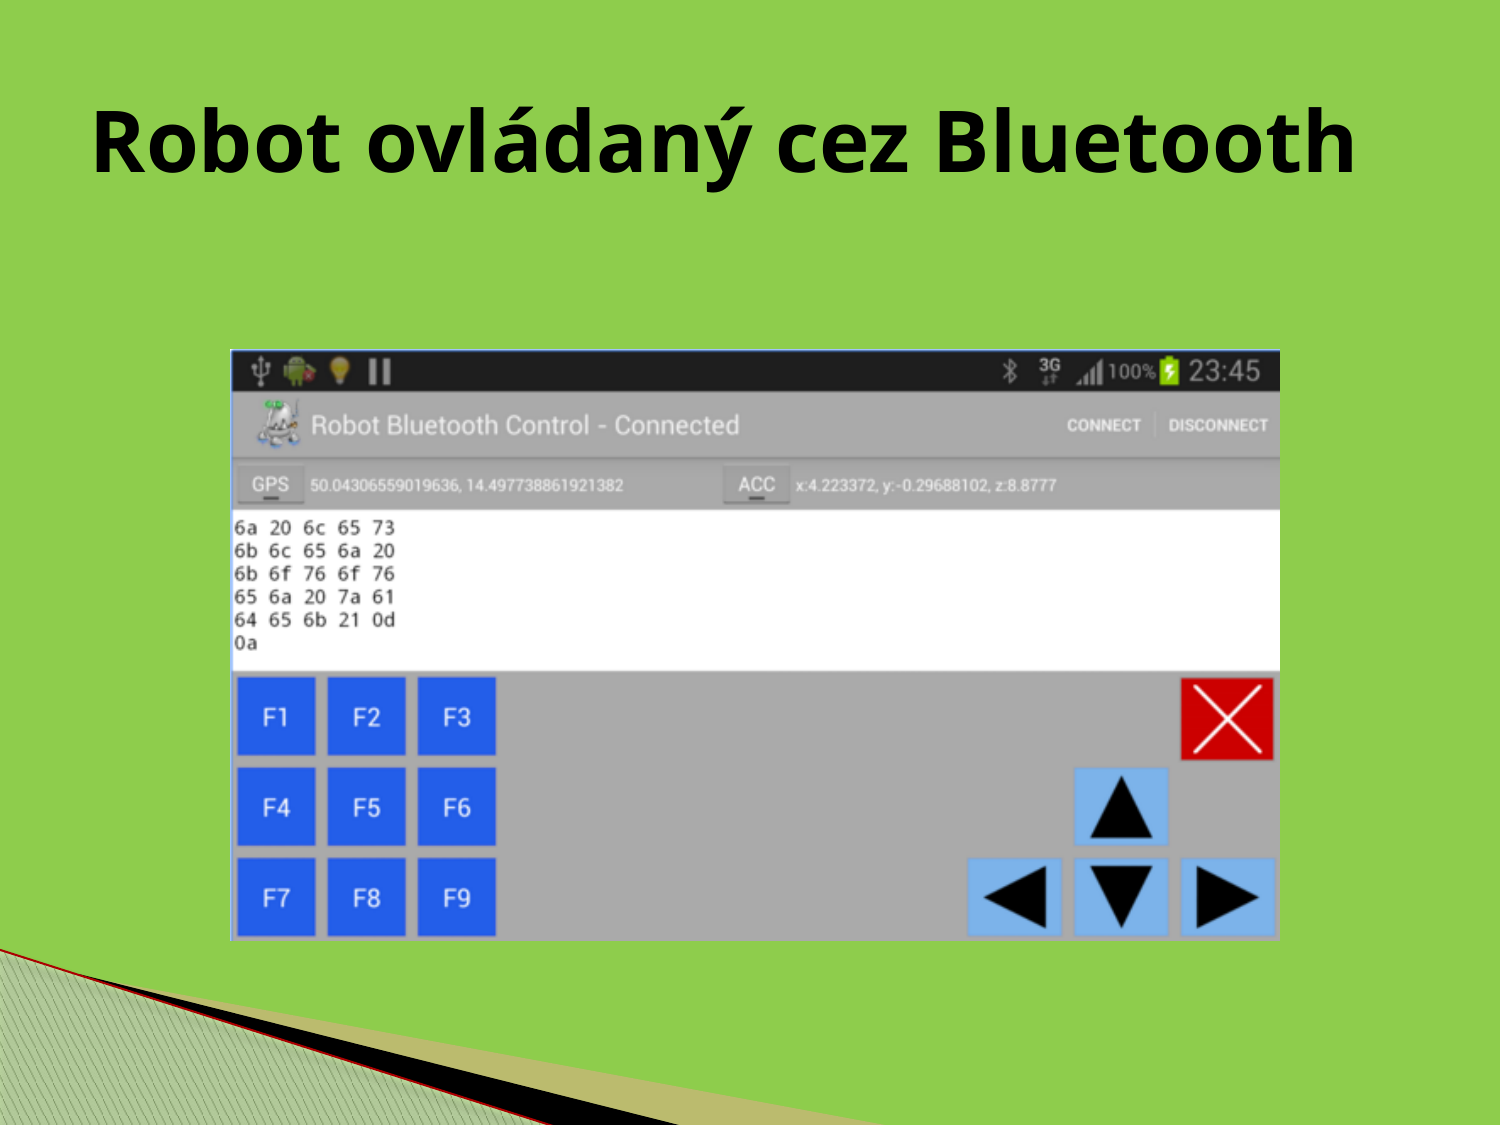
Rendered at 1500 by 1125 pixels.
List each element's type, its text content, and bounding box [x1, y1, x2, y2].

title Robot ovládaný cez Bluetooth [75, 45, 1425, 233]
picture [229, 349, 1280, 941]
